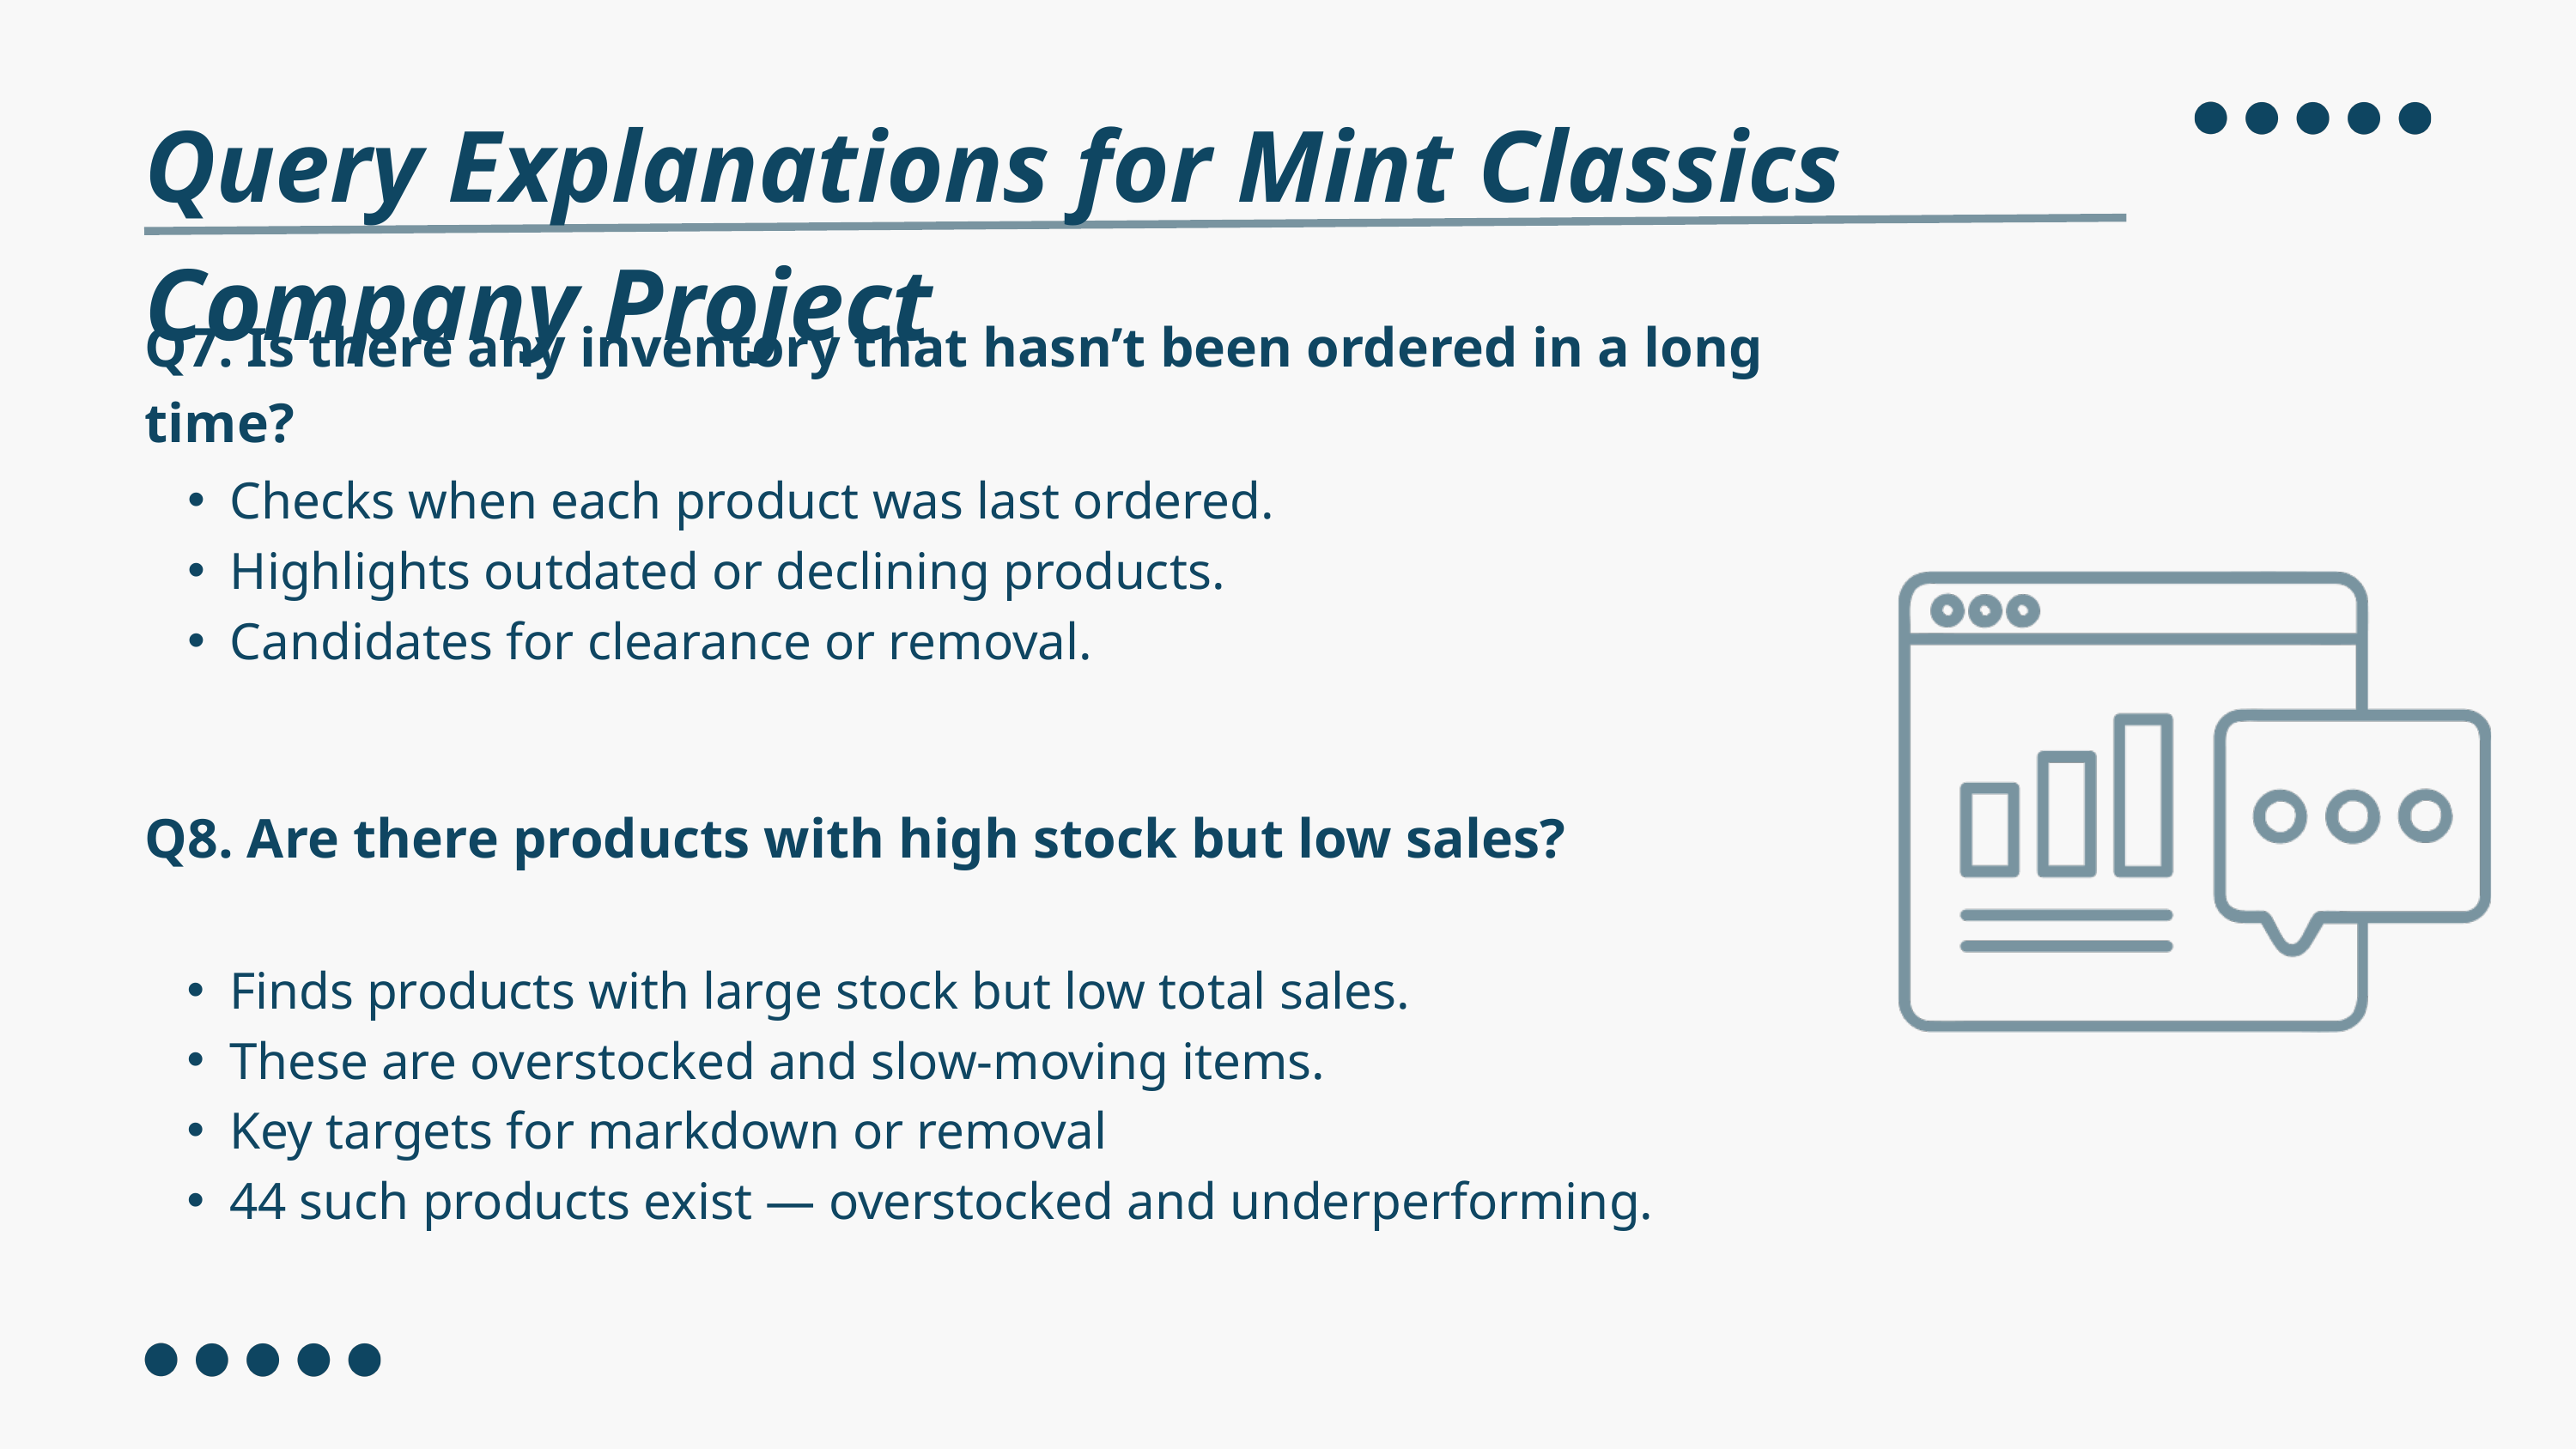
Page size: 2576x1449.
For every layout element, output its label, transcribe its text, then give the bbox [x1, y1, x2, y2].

text_box Finds products with large stock but low total sales. These are overstocked and slow-moving items. Key targets for markdown or removal 44 such products exist — overstocked and underperforming. [144, 949, 1774, 1230]
text_box [144, 1342, 381, 1378]
text_box [1898, 571, 2492, 1033]
text_box Q7. Is there any inventory that hasn’t been ordered in a long time? [144, 302, 1899, 453]
text_box [2194, 100, 2432, 136]
text_box Query Explanations for Mint Classics Company Project [144, 84, 2127, 361]
text_box Q8. Are there products with high stock but low sales? [144, 793, 1899, 869]
text_box Checks when each product was last ordered. Highlights outdated or declining products. Candidates for clearance or removal. [144, 458, 1774, 670]
